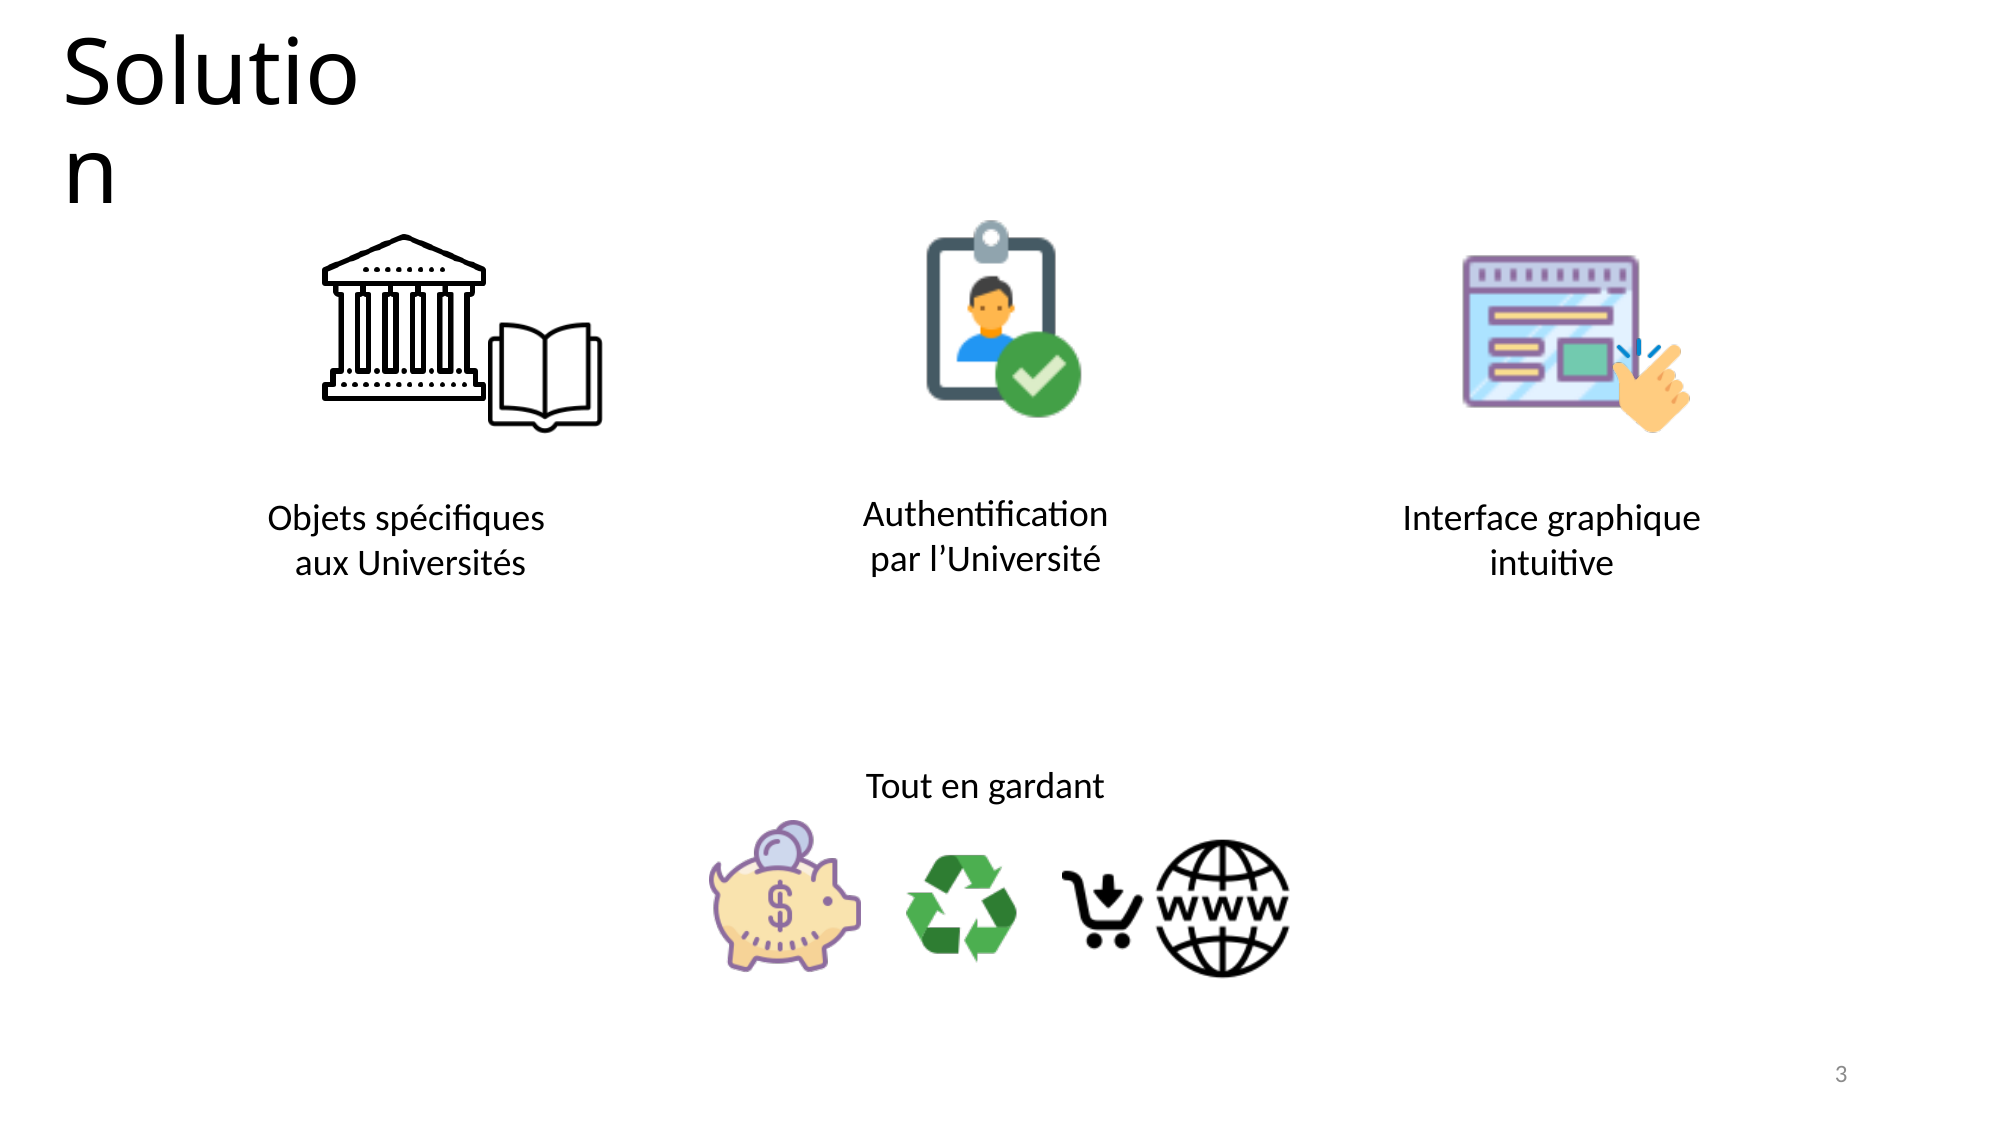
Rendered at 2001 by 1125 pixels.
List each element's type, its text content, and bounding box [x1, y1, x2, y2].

slide_number 3 [1412, 1042, 1863, 1103]
text_box Objets spécifiques aux Universités [252, 485, 561, 591]
picture [1062, 868, 1144, 950]
title Solution [47, 15, 407, 233]
text_box Authentification par l’Université [848, 481, 1124, 587]
picture [1452, 232, 1703, 439]
picture [1148, 834, 1299, 985]
text_box Interface graphique intuitive [1387, 485, 1717, 591]
text_box Tout en gardant [850, 753, 1121, 814]
picture [892, 838, 1031, 977]
picture [297, 209, 603, 434]
picture [708, 820, 861, 973]
picture [902, 217, 1107, 422]
